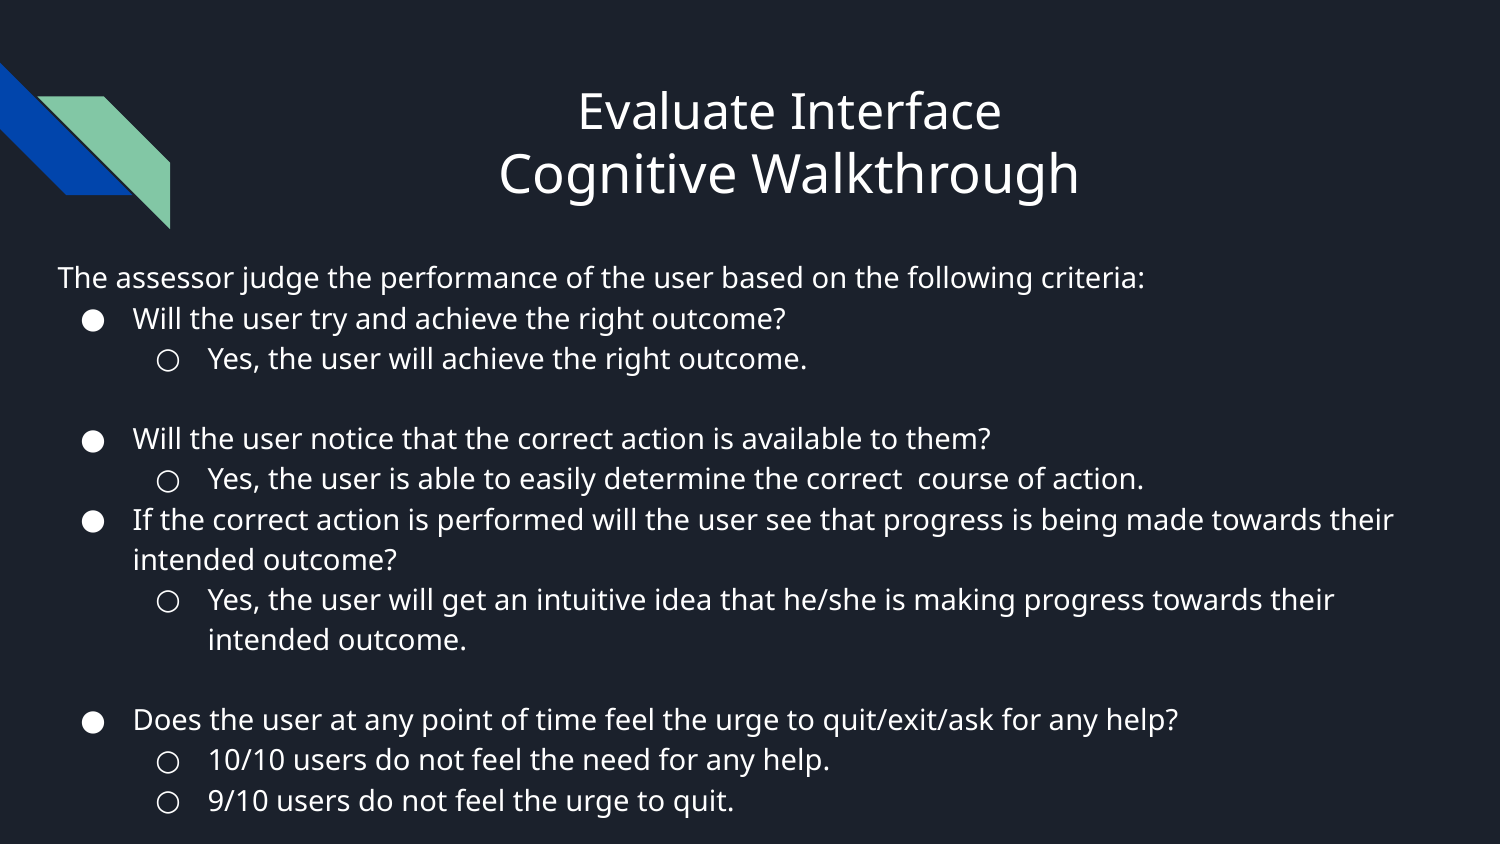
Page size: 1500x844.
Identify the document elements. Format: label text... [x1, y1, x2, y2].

text_box Evaluate Interface Cognitive Walkthrough [212, 64, 1368, 215]
text_box The assessor judge the performance of the user based on the following criteria: Will the user try and achieve the right outcome? Yes, the user will achieve the right outcome. Will the user notice that the correct action is available to them? Yes, the user is able to easily determine the correct course of action. If the correct action is performed will the user see that progress is being made towards their intended outcome? Yes, the user will get an intuitive idea that he/she is making progress towards their intended outcome. Does the user at any point of time feel the urge to quit/exit/ask for any help? 10/10 users do not feel the need for any help. 9/10 users do not feel the urge to quit. [42, 239, 1458, 786]
